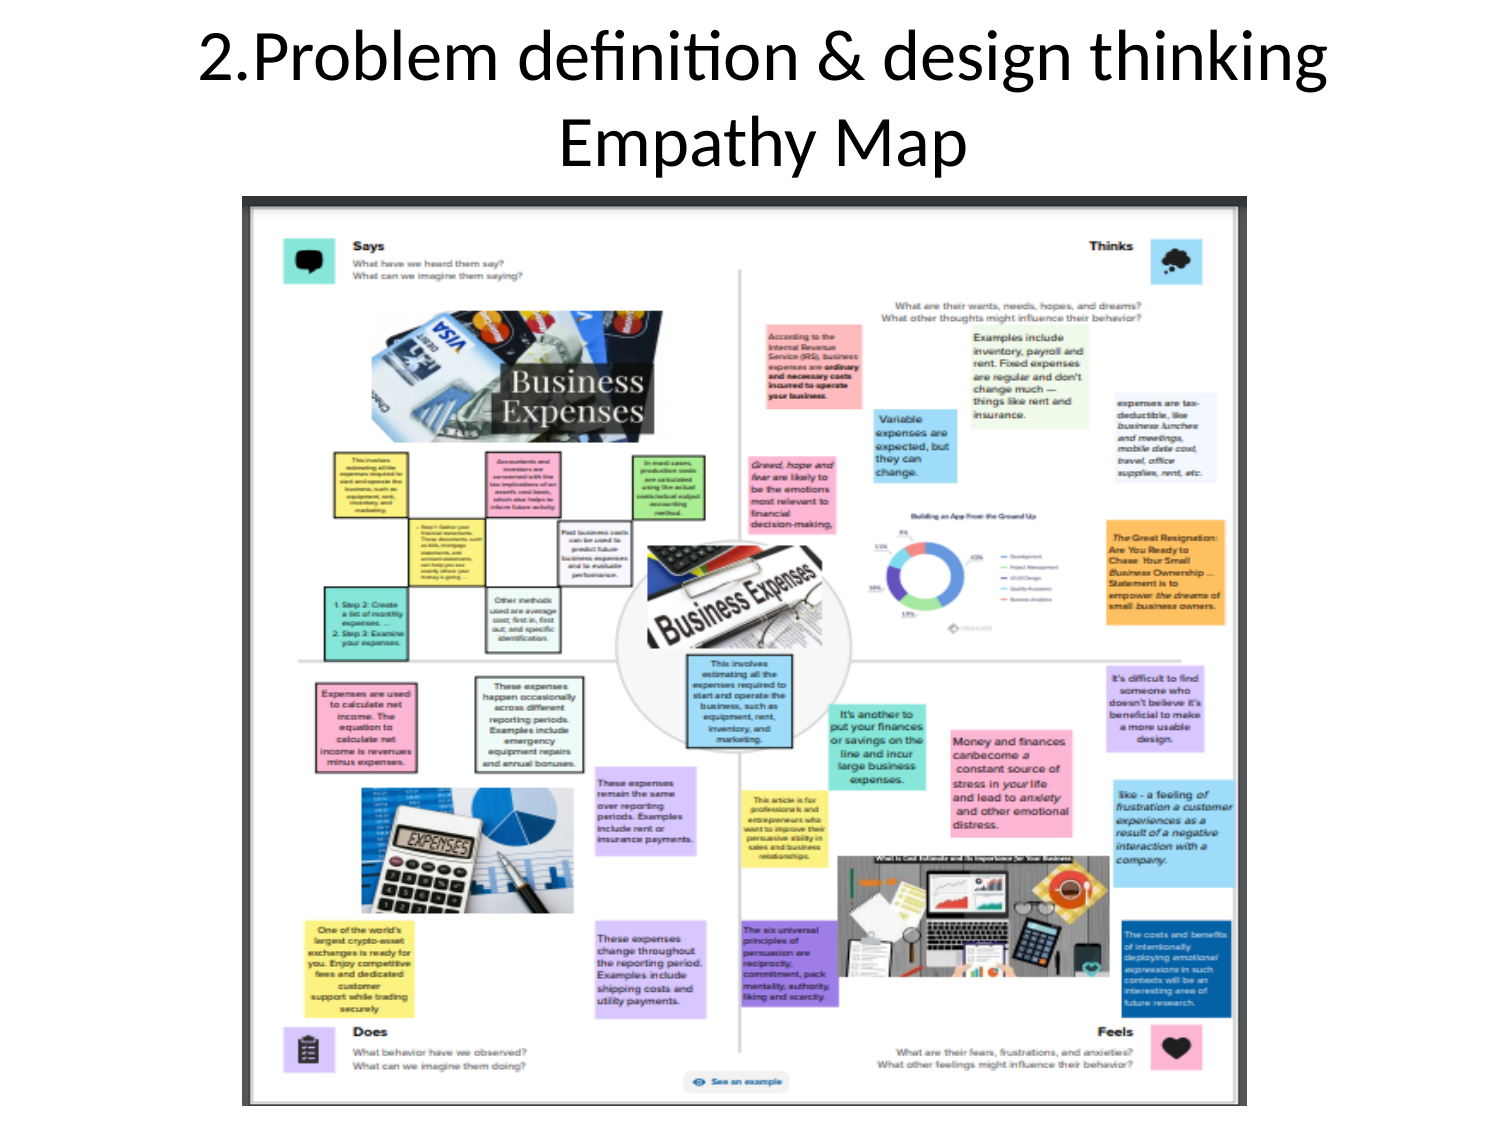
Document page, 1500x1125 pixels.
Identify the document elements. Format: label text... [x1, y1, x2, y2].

title 2.Problem definition & design thinking Empathy Map [88, 0, 1439, 189]
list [241, 195, 1247, 1107]
